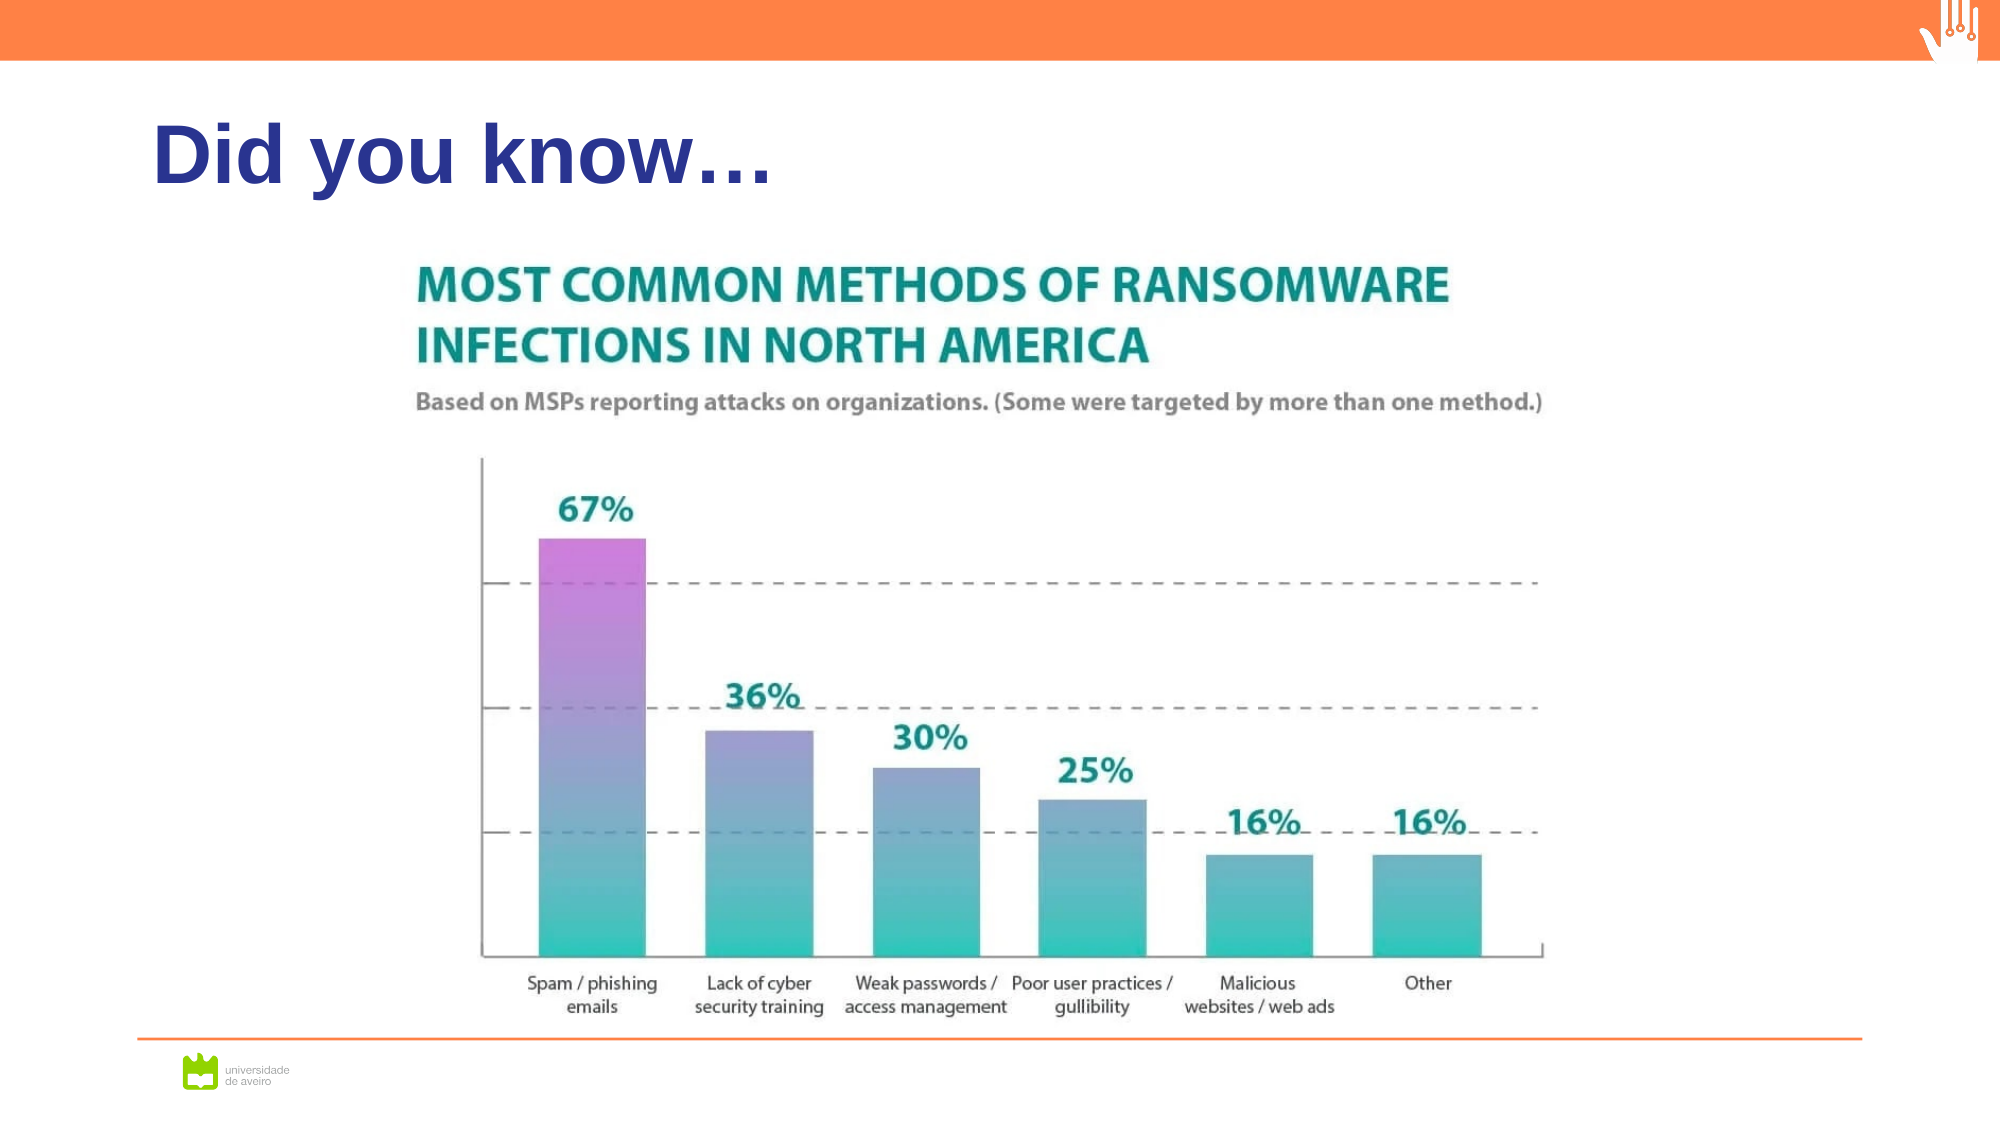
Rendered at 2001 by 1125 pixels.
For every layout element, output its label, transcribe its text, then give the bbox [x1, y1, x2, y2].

picture [349, 216, 1623, 1031]
title Did you know… [137, 104, 1835, 202]
picture [1919, 0, 1979, 64]
picture [165, 1041, 307, 1107]
